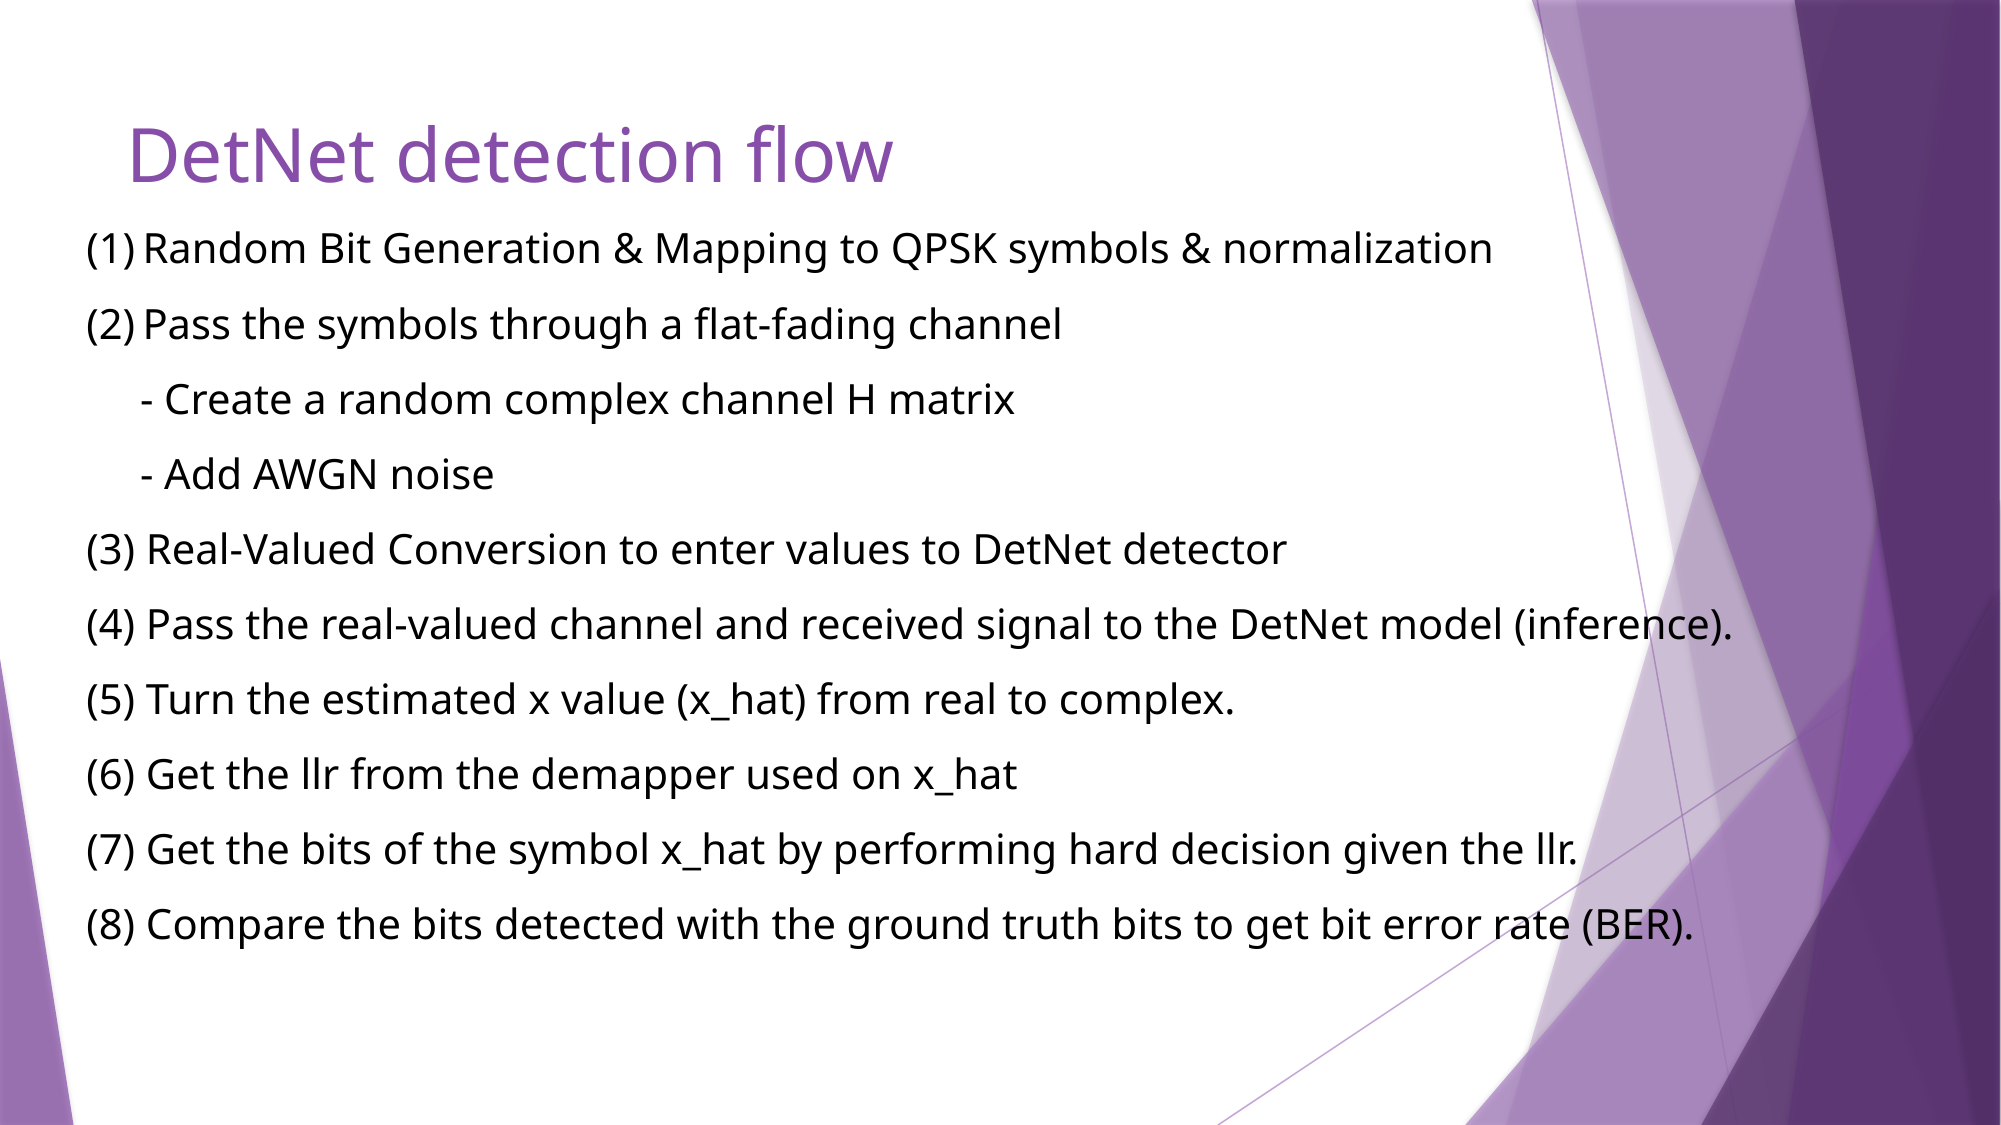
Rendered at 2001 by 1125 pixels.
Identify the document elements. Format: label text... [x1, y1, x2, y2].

title DetNet detection flow [111, 99, 1522, 214]
list Random Bit Generation & Mapping to QPSK symbols & normalization Pass the symbols through a flat-fading channel - Create a random complex channel H matrix - Add AWGN noise (3) Real-Valued Conversion to enter values to DetNet detector (4) Pass the real-valued channel and received signal to the DetNet model (inference). (5) Turn the estimated x value (x_hat) from real to complex. (6) Get the llr from the demapper used on x_hat (7) Get the bits of the symbol x_hat by performing hard decision given the llr. (8) Compare the bits detected with the ground truth bits to get bit error rate (BER). [71, 214, 1844, 1013]
